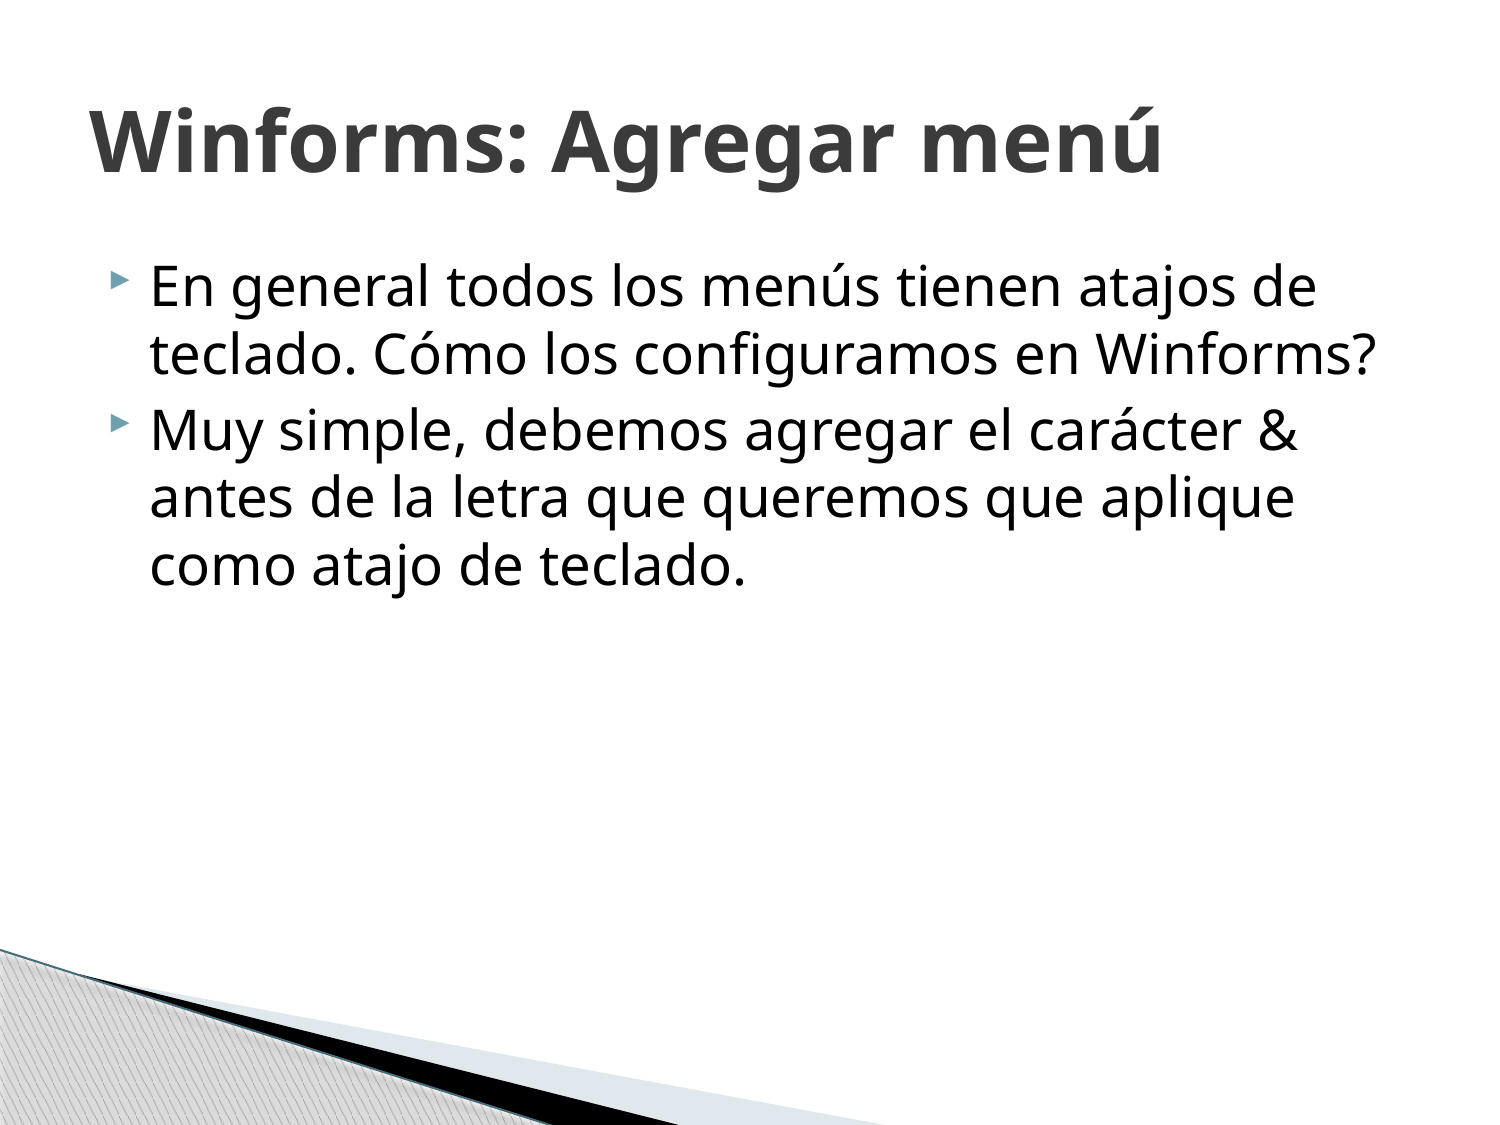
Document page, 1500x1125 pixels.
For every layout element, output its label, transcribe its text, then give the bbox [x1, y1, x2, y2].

list En general todos los menús tienen atajos de teclado. Cómo los configuramos en Winforms? Muy simple, debemos agregar el carácter & antes de la letra que queremos que aplique como atajo de teclado. [75, 243, 1425, 986]
title Winforms: Agregar menú [75, 45, 1425, 233]
